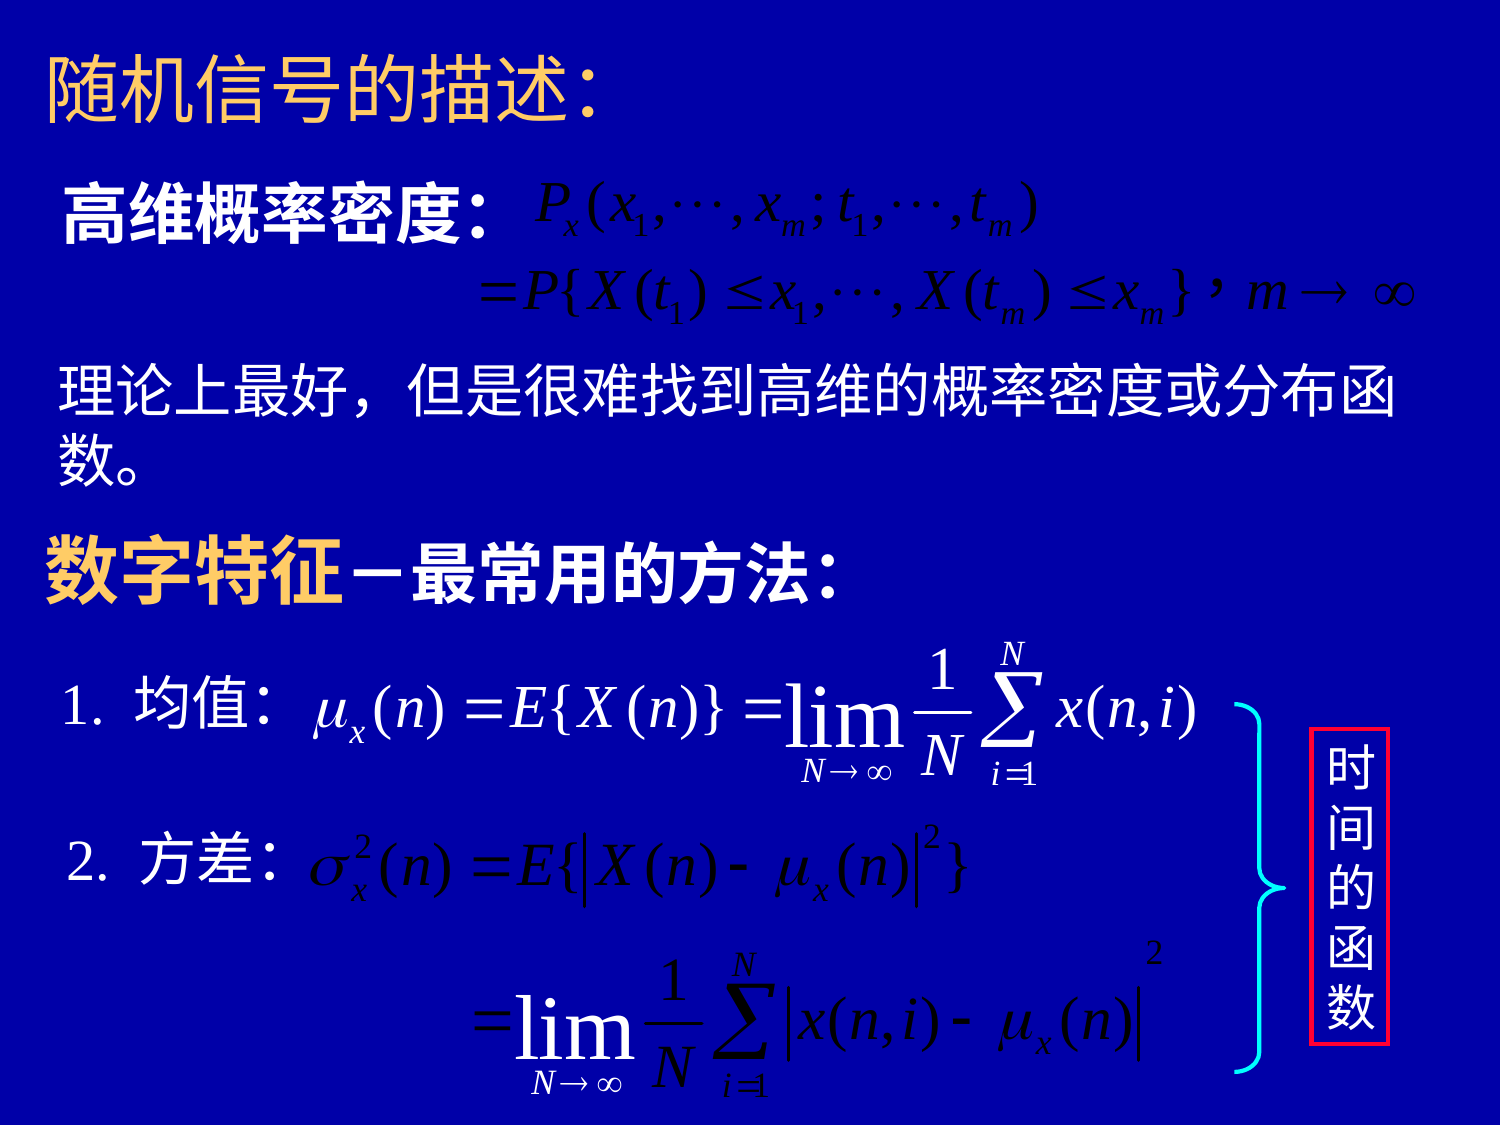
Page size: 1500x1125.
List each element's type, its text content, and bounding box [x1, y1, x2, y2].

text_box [300, 625, 1212, 800]
text_box 1. 均值： [46, 658, 290, 744]
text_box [465, 164, 1425, 339]
title 随机信号的描述： [29, 18, 752, 157]
text_box 理论上最好，但是很难找到高维的概率密度或分布函数。 [42, 346, 1426, 502]
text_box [300, 814, 1173, 1109]
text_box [1233, 703, 1389, 1073]
text_box 数字特征－最常用的方法： [29, 515, 1005, 621]
text_box 2. 方差： [51, 814, 292, 900]
list 高维概率密度： [0, 164, 460, 278]
